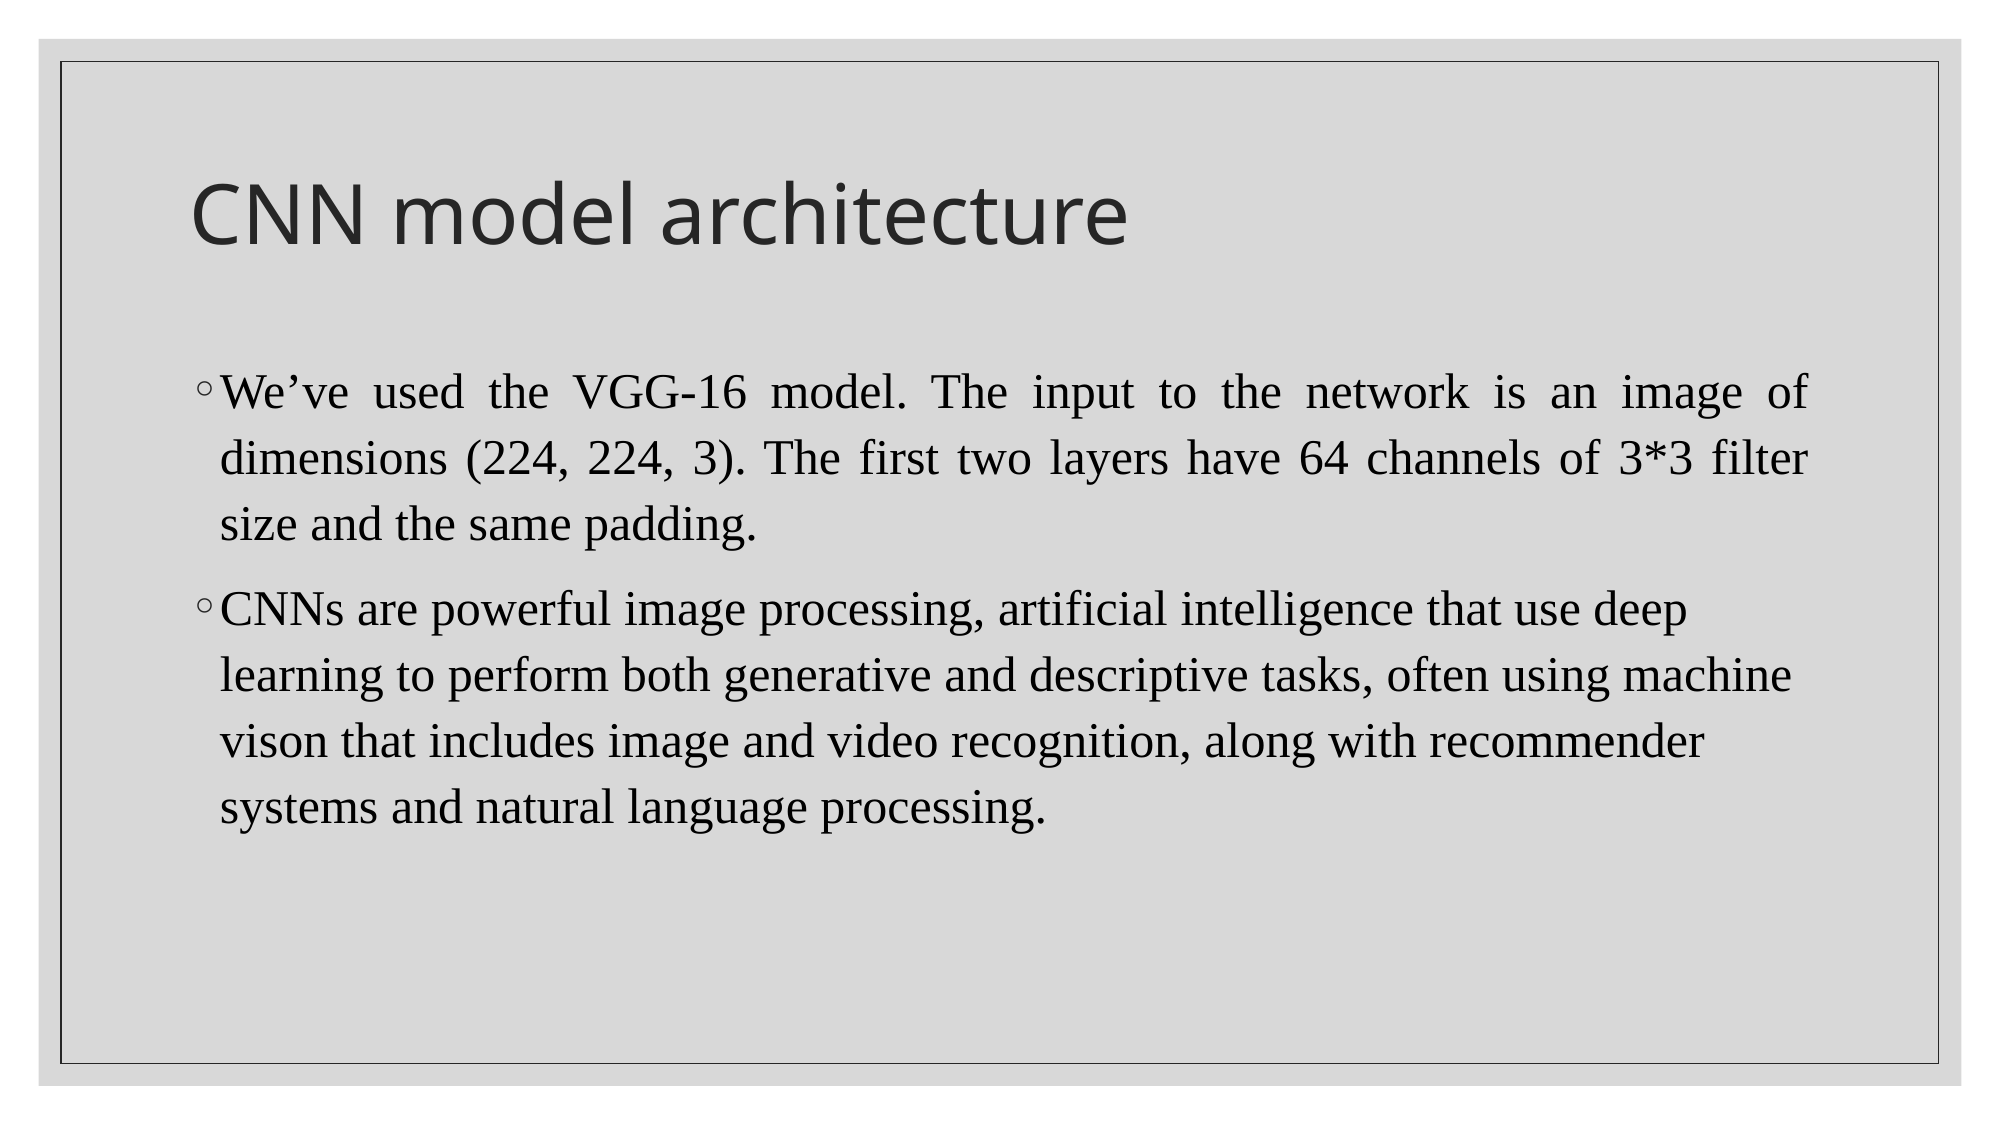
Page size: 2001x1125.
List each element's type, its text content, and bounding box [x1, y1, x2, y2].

title CNN model architecture [174, 105, 1825, 331]
list We’ve used the VGG-16 model. The input to the network is an image of dimensions (224, 224, 3). The first two layers have 64 channels of 3*3 filter size and the same padding. CNNs are powerful image processing, artificial intelligence that use deep learning to perform both generative and descriptive tasks, often using machine vison that includes image and video recognition, along with recommender systems and natural language processing. [174, 345, 1825, 977]
